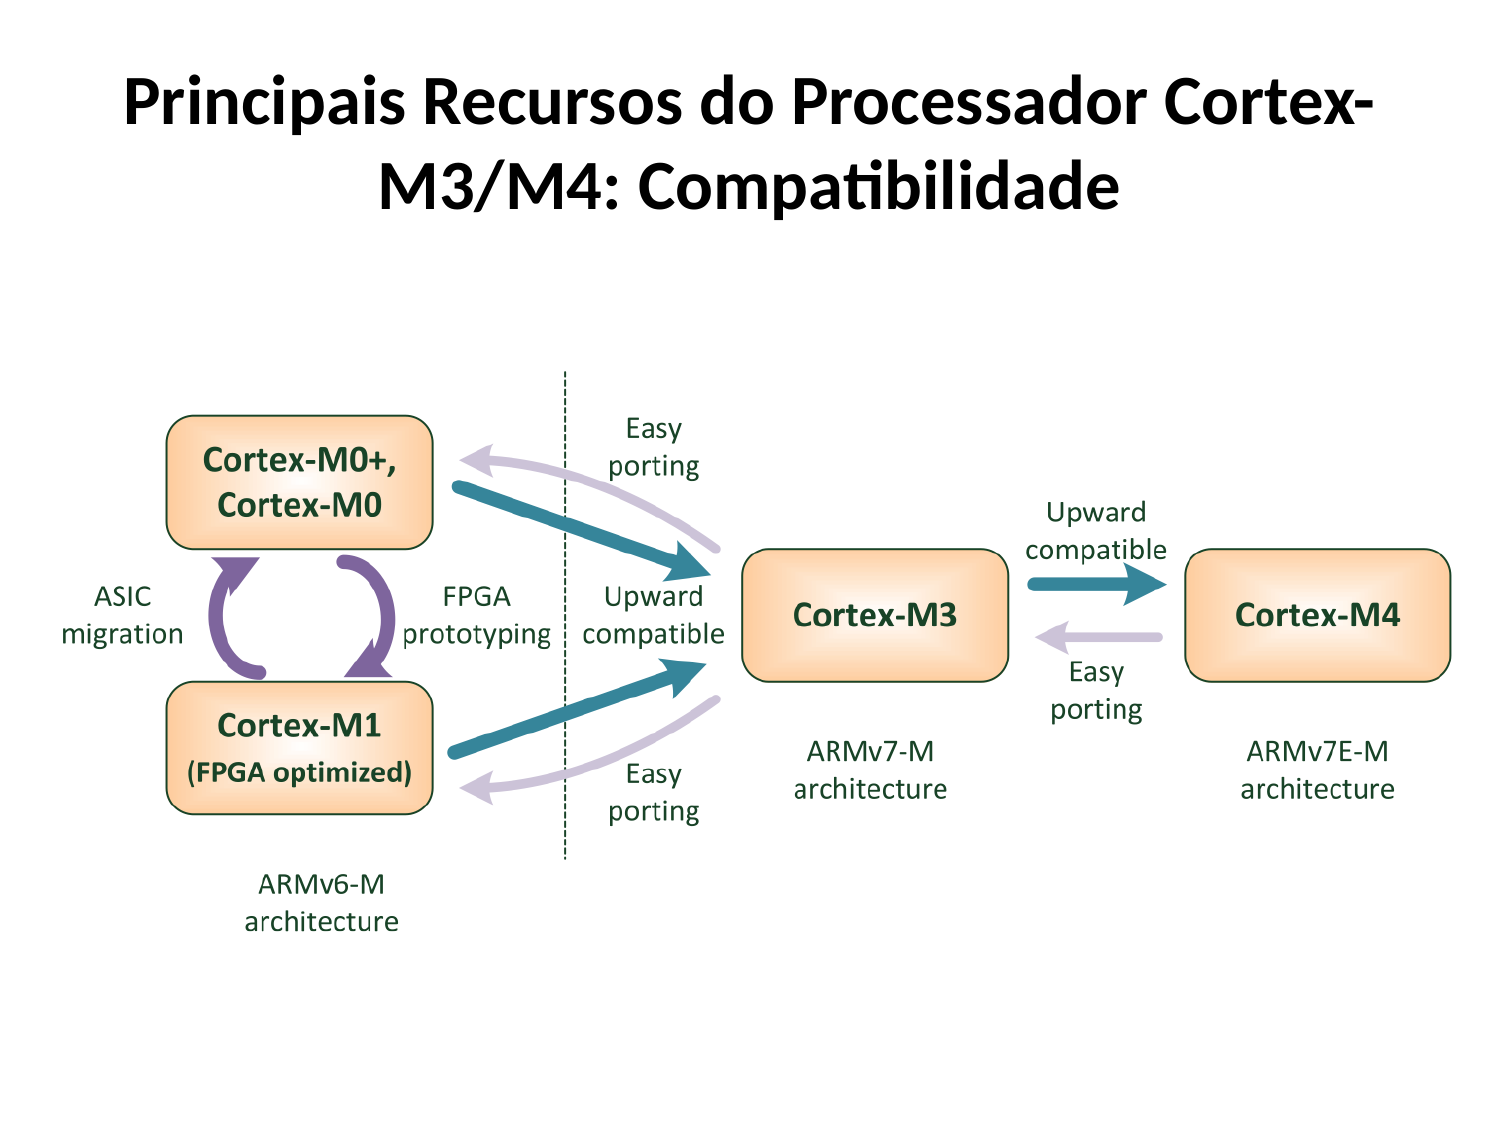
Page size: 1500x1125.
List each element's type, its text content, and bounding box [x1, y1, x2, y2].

title Principais Recursos do Processador Cortex-M3/M4: Compatibilidade [75, 45, 1425, 233]
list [49, 337, 1476, 951]
